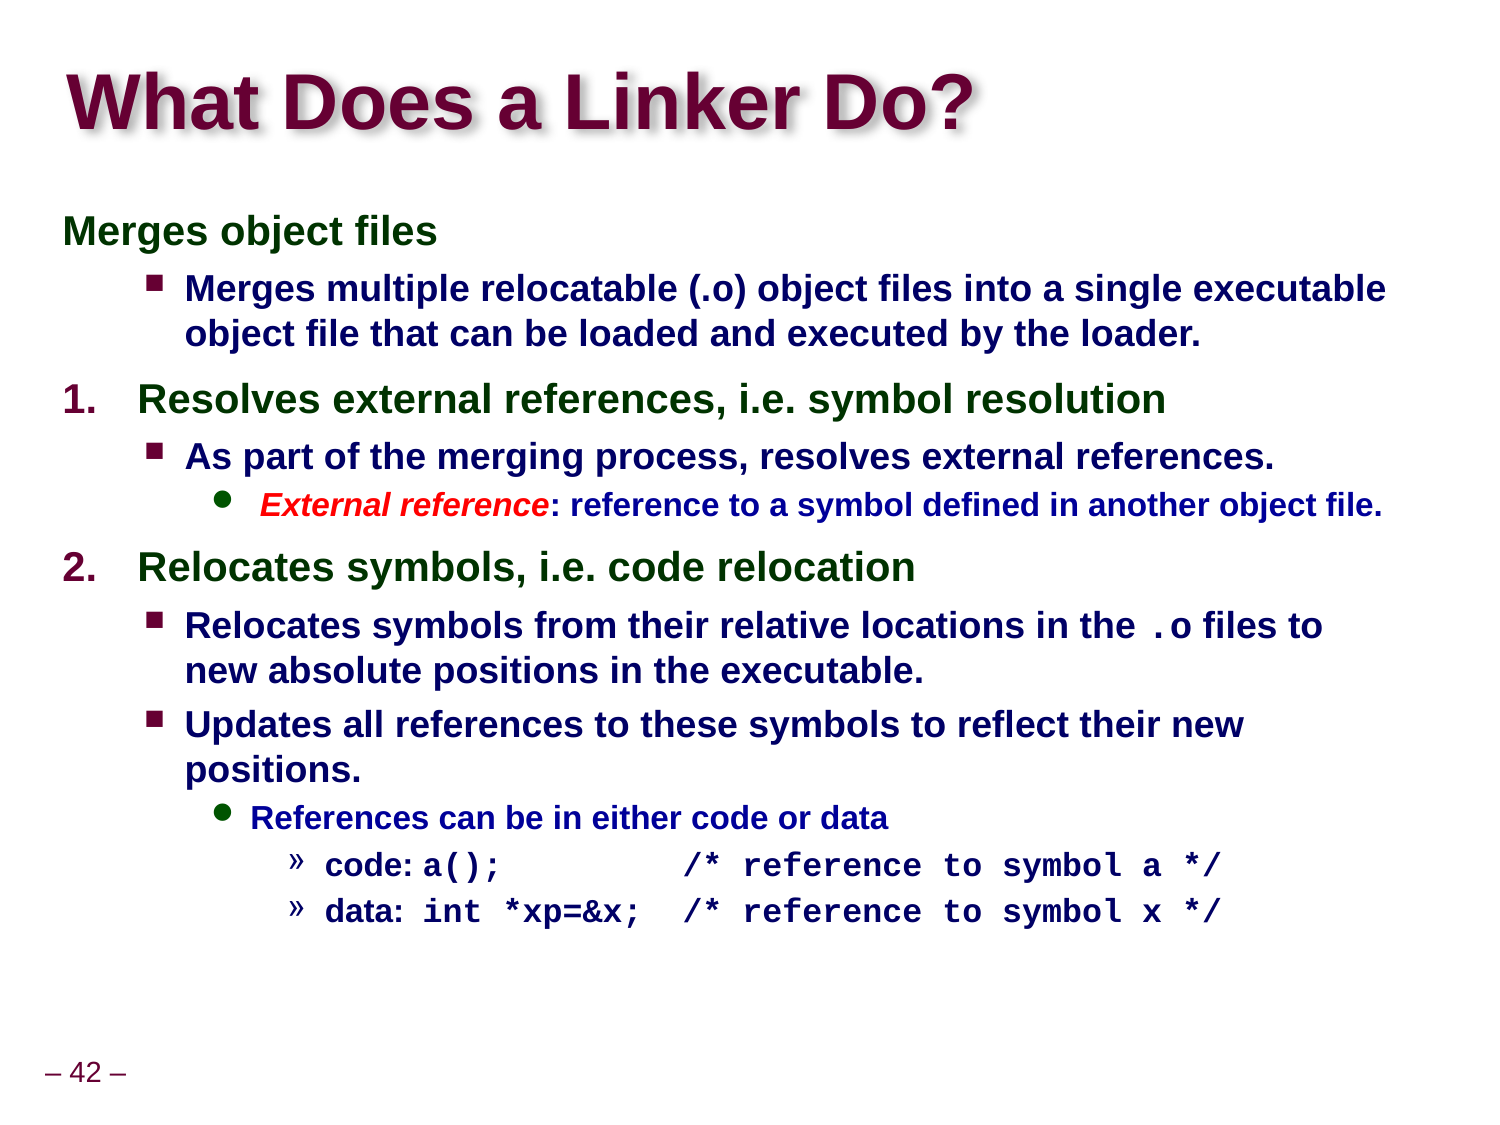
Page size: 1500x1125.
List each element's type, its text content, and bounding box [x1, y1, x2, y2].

title What Does a Linker Do? [66, 40, 1497, 169]
list Merges object files Merges multiple relocatable (.o) object files into a single executable object file that can be loaded and executed by the loader. Resolves external references, i.e. symbol resolution As part of the merging process, resolves external references. External reference: reference to a symbol defined in another object file. Relocates symbols, i.e. code relocation Relocates symbols from their relative locations in the .o files to new absolute positions in the executable. Updates all references to these symbols to reflect their new positions. References can be in either code or data code: a(); /* reference to symbol a */ data: int *xp=&x; /* reference to symbol x */ [47, 199, 1411, 1058]
